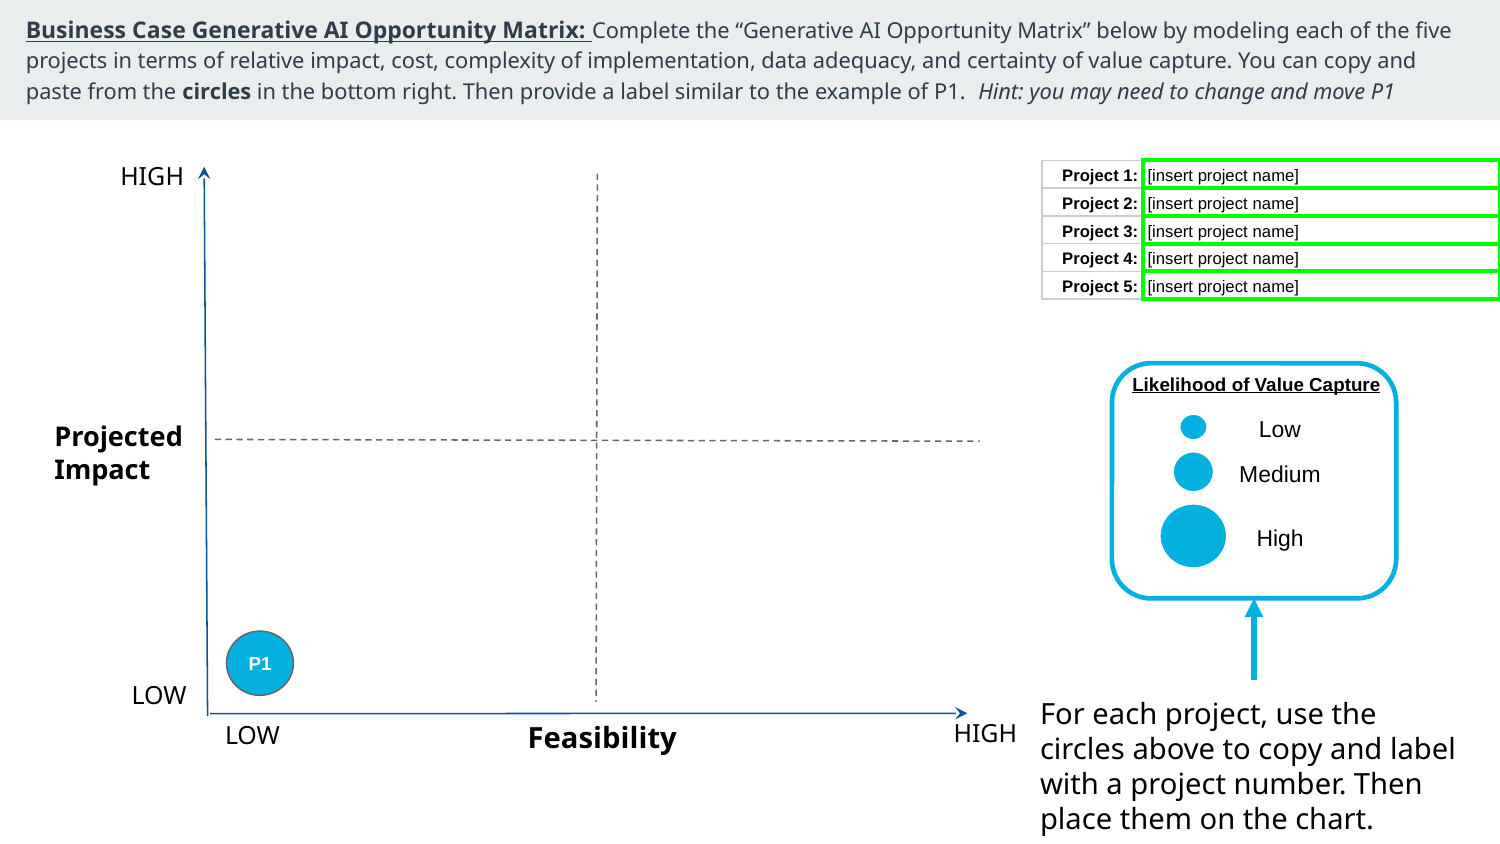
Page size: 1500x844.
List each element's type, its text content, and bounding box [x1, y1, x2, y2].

text_box Medium [1220, 444, 1340, 500]
text_box P1 [226, 631, 294, 696]
text_box For each project, use the circles above to copy and label with a project number. Then place them on the chart. [1025, 680, 1483, 773]
table_cell Project 4: [1043, 244, 1141, 271]
text_box High [1220, 508, 1340, 564]
text_box Low [1220, 399, 1340, 444]
text_box HIGH [105, 147, 228, 174]
text_box [1173, 451, 1214, 492]
text_box [1111, 383, 1397, 599]
text_box Feasibility [342, 722, 863, 773]
text_box Likelihood of Value Capture [1117, 357, 1397, 413]
table_cell [insert project name] [1145, 273, 1498, 297]
text_box Projected Impact [39, 404, 198, 473]
table_cell [insert project name] [1145, 246, 1498, 269]
text_box LOW [213, 704, 310, 711]
text_box LOW [116, 664, 198, 700]
text_box Feasibility [342, 704, 863, 711]
table_cell [insert project name] [1145, 190, 1498, 214]
text_box [1159, 503, 1220, 569]
table_cell Project 2: [1043, 189, 1141, 215]
text_box [1179, 414, 1208, 440]
text_box LOW [210, 722, 310, 740]
table_header [insert project name] [1145, 162, 1498, 186]
table_cell Project 3: [1043, 217, 1141, 243]
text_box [203, 166, 208, 717]
text_box LOW [213, 664, 217, 700]
table_cell [insert project name] [1145, 218, 1498, 242]
text_box HIGH [938, 704, 1025, 731]
table_header Project 1: [1043, 161, 1141, 187]
text_box Business Case Generative AI Opportunity Matrix: Complete the “Generative AI Opportunity Matrix” below by modeling each of the five projects in terms of relative impact, cost, complexity of implementation, data adequacy, and certainty of value capture. You can copy and paste from the circles in the bottom right. Then provide a label similar to the example of P1. Hint: you may need to change and move P1 [10, 0, 1487, 52]
table_cell Project 5: [1043, 272, 1141, 298]
